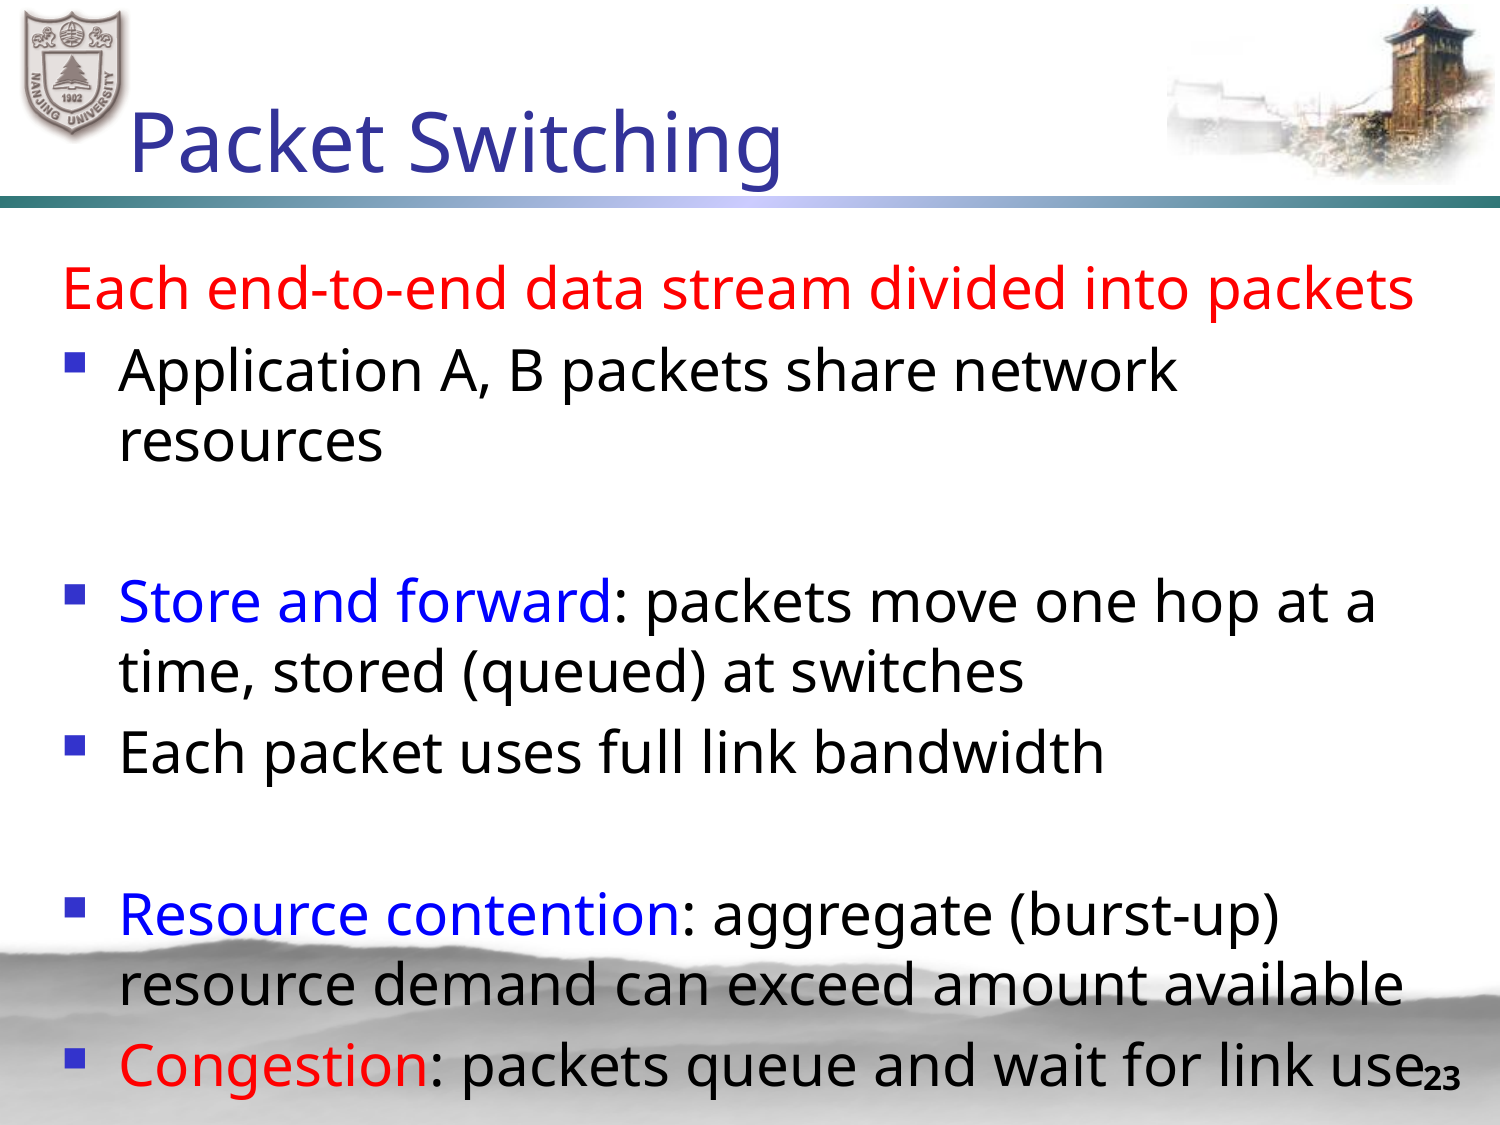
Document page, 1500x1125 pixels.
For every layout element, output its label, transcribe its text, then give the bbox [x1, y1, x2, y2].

picture [0, 928, 1500, 1125]
list Each end-to-end data stream divided into packets Application A, B packets share network resources Store and forward: packets move one hop at a time, stored (queued) at switches Each packet uses full link bandwidth Resource contention: aggregate (burst-up) resource demand can exceed amount available Congestion: packets queue and wait for link use [46, 243, 1471, 1036]
picture [1167, 4, 1495, 54]
picture [0, 0, 144, 144]
title Packet Switching [111, 54, 1500, 197]
slide_number 23 [1163, 1034, 1477, 1111]
